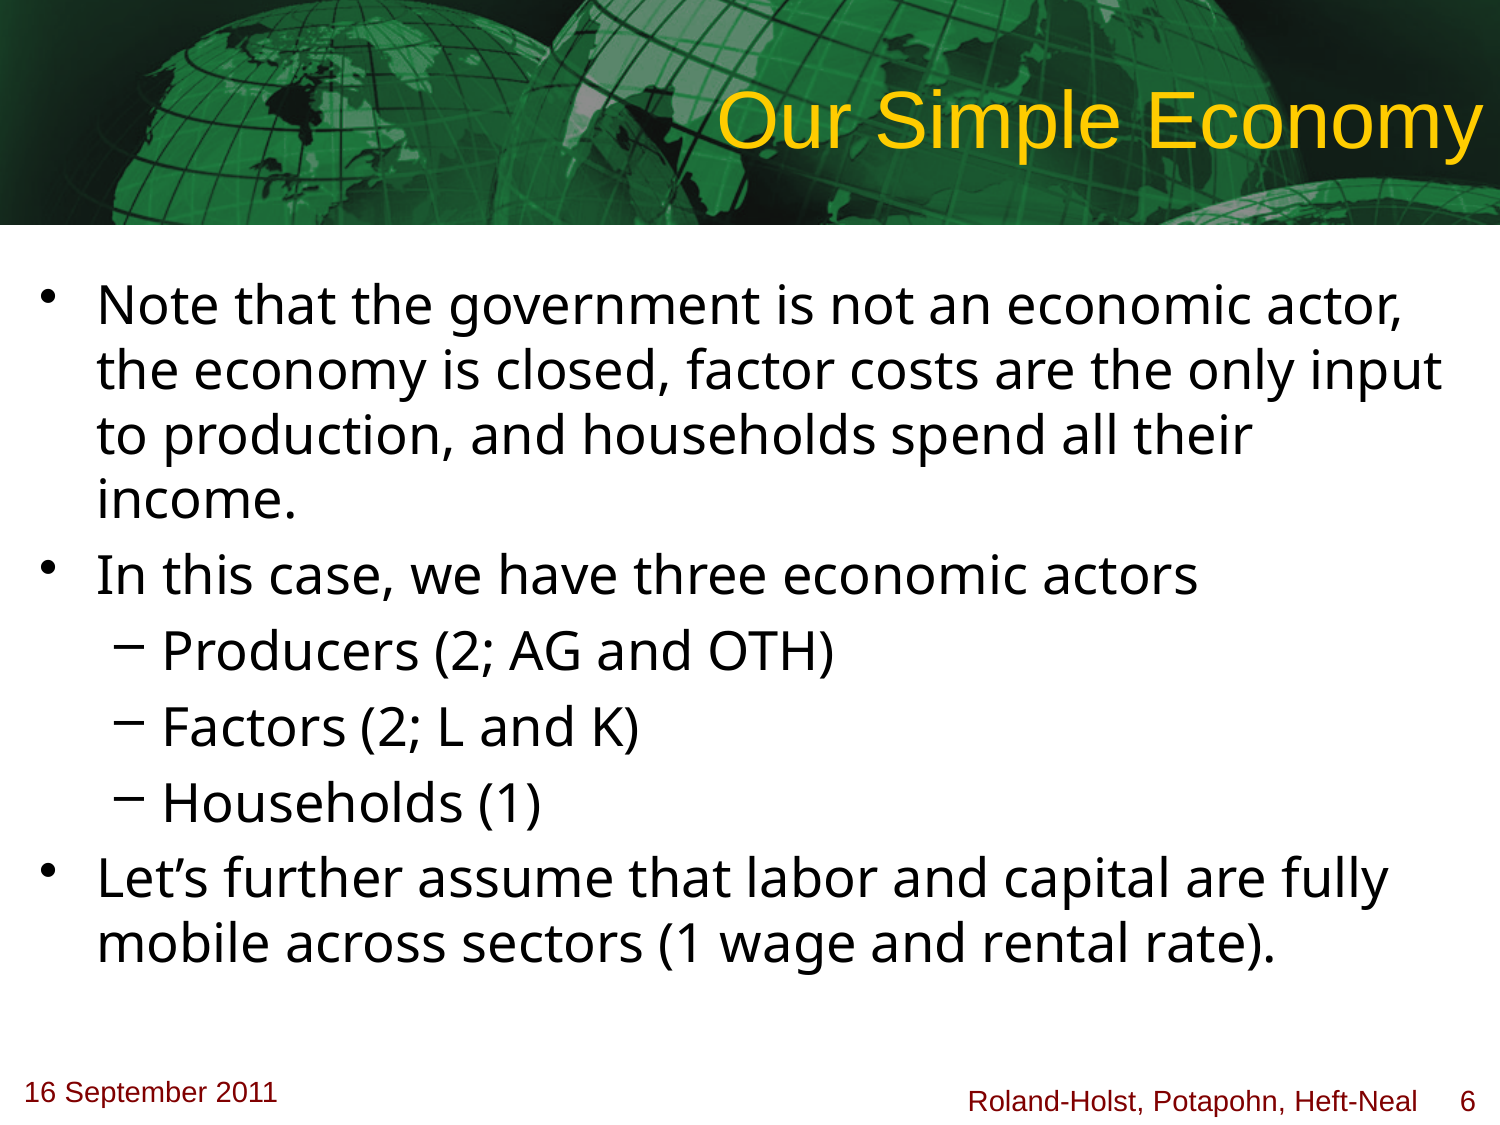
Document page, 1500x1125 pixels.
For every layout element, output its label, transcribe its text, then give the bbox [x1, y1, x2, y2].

title Our Simple Economy [382, 22, 1500, 211]
picture [0, 0, 1500, 225]
list Note that the government is not an economic actor, the economy is closed, factor costs are the only input to production, and households spend all their income. In this case, we have three economic actors Producers (2; AG and OTH) Factors (2; L and K) Households (1) Let’s further assume that labor and capital are fully mobile across sectors (1 wage and rental rate). [24, 262, 1476, 1063]
